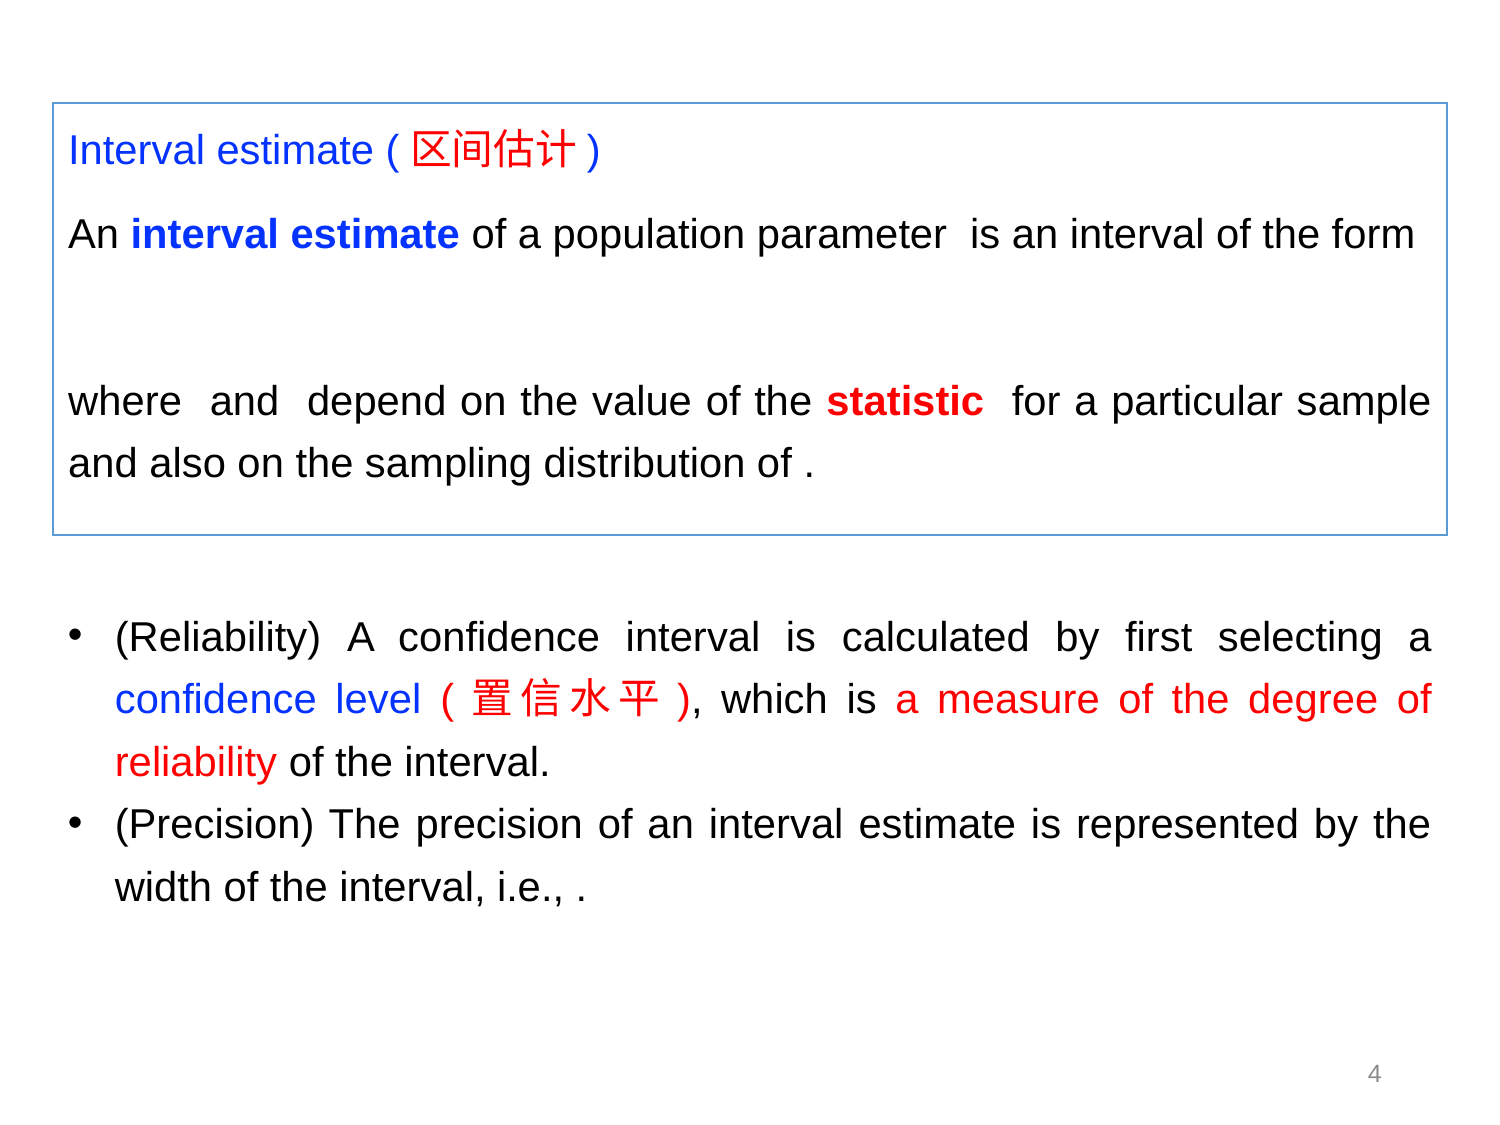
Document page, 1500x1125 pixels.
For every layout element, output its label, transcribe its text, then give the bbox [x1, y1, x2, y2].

slide_number 4 [1059, 1042, 1397, 1103]
